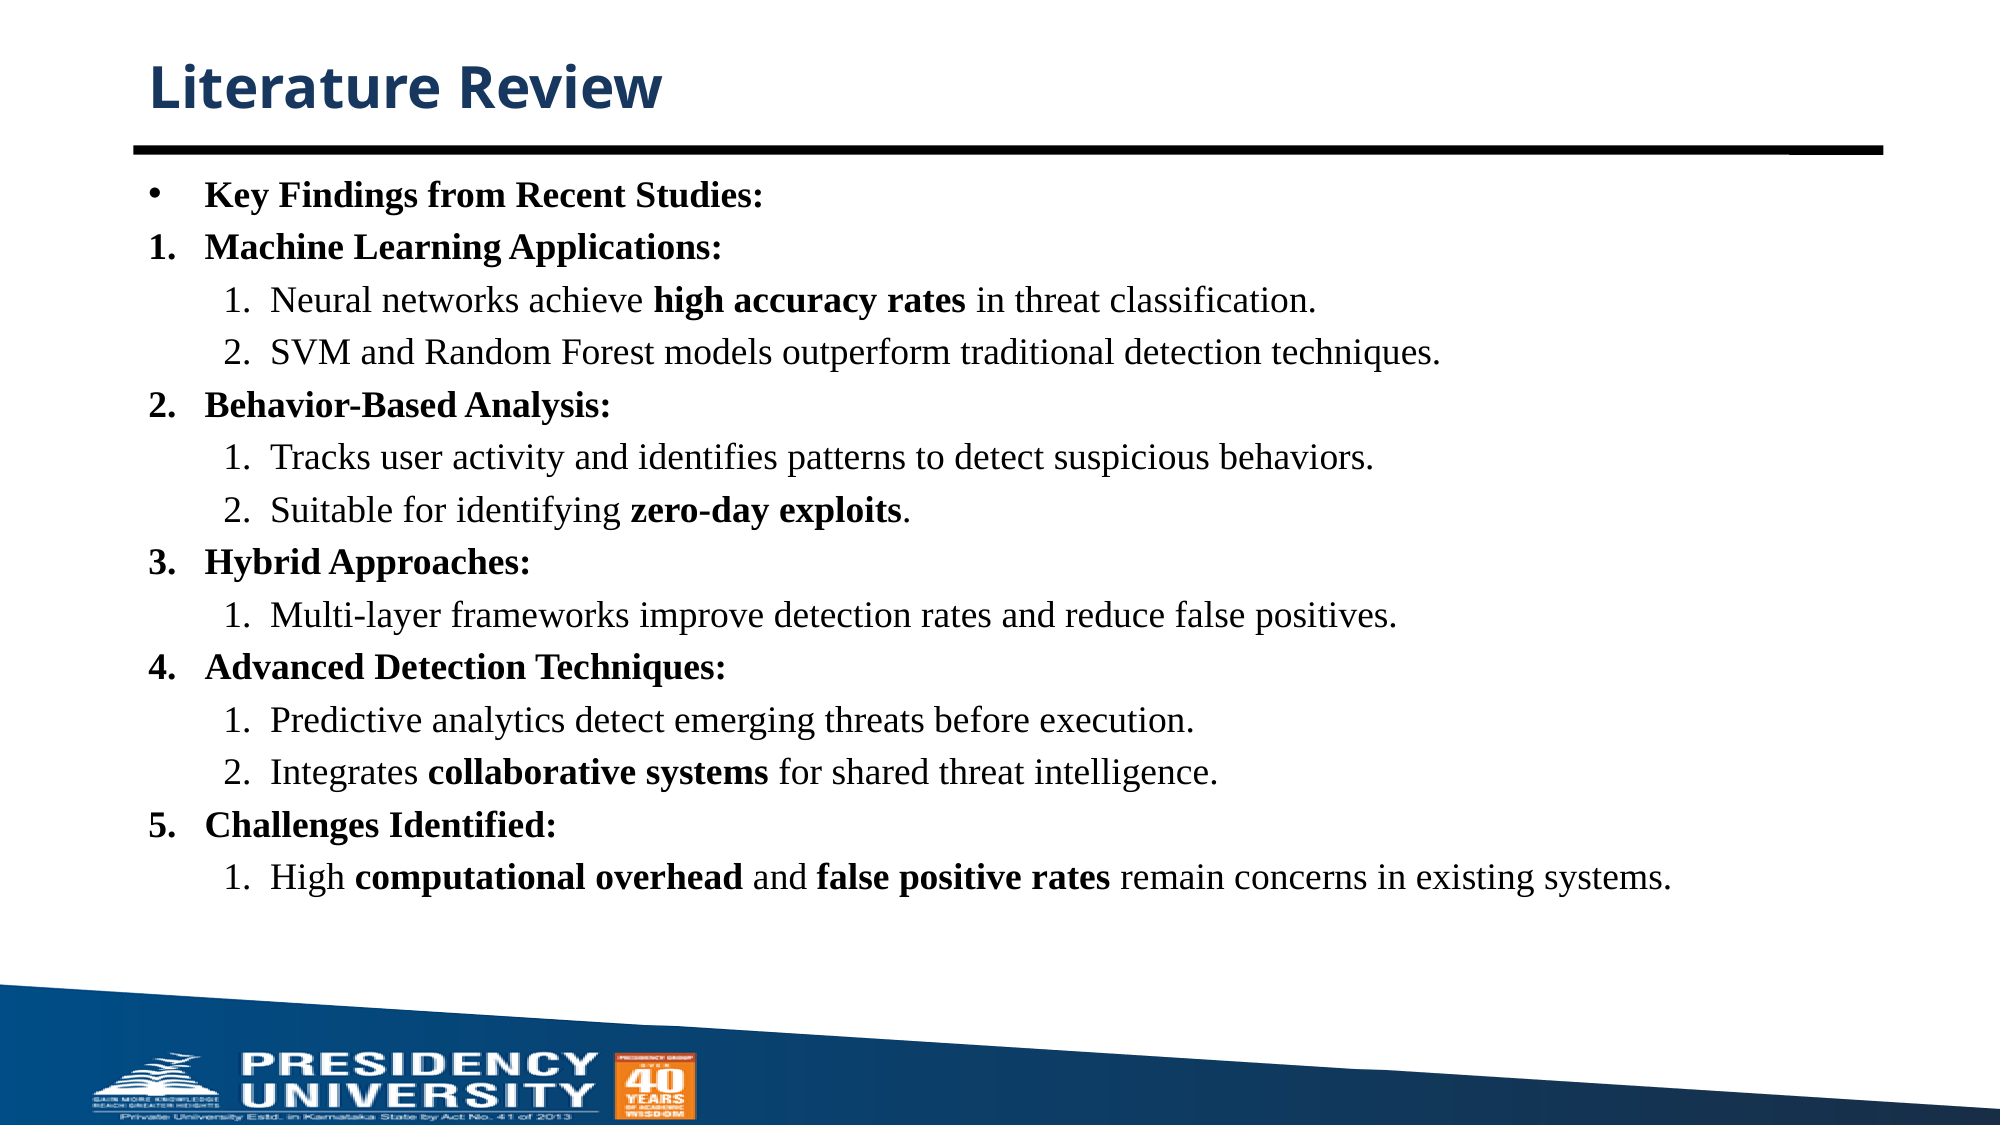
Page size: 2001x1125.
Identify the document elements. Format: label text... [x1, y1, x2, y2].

list Key Findings from Recent Studies: Machine Learning Applications: Neural networks achieve high accuracy rates in threat classification. SVM and Random Forest models outperform traditional detection techniques. Behavior-Based Analysis: Tracks user activity and identifies patterns to detect suspicious behaviors. Suitable for identifying zero-day exploits. Hybrid Approaches: Multi-layer frameworks improve detection rates and reduce false positives. Advanced Detection Techniques: Predictive analytics detect emerging threats before execution. Integrates collaborative systems for shared threat intelligence. Challenges Identified: High computational overhead and false positive rates remain concerns in existing systems. [133, 162, 1884, 1000]
picture [0, 982, 2000, 1125]
title Literature Review [133, 45, 1884, 125]
